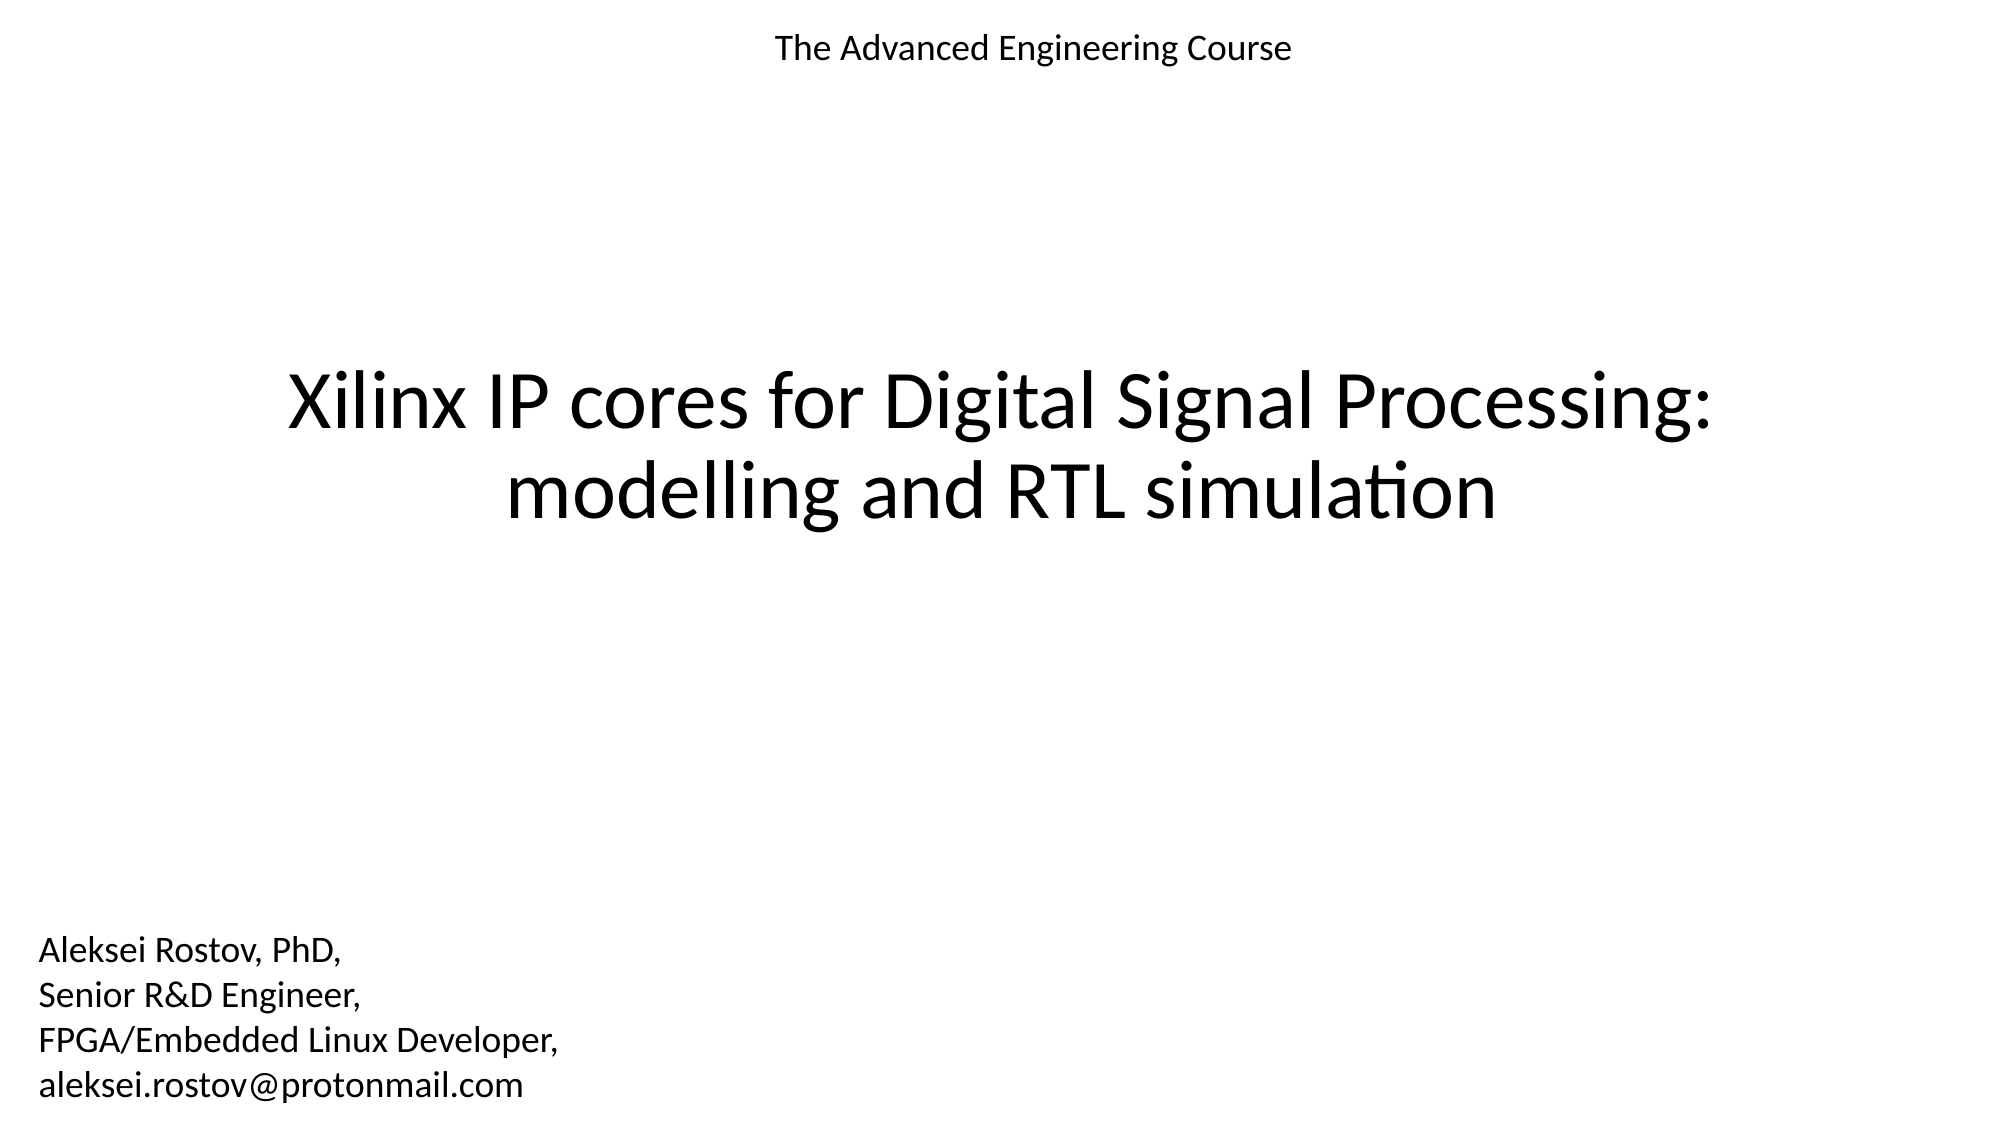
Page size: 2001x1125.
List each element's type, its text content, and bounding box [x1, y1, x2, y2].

text_box The Advanced Engineering Course [693, 15, 1375, 76]
text_box Aleksei Rostov, PhD, Senior R&D Engineer, FPGA/Embedded Linux Developer, aleksei.rostov@protonmail.com [23, 917, 1024, 1113]
title Xilinx IP cores for Digital Signal Processing: modelling and RTL simulation [252, 331, 1753, 545]
